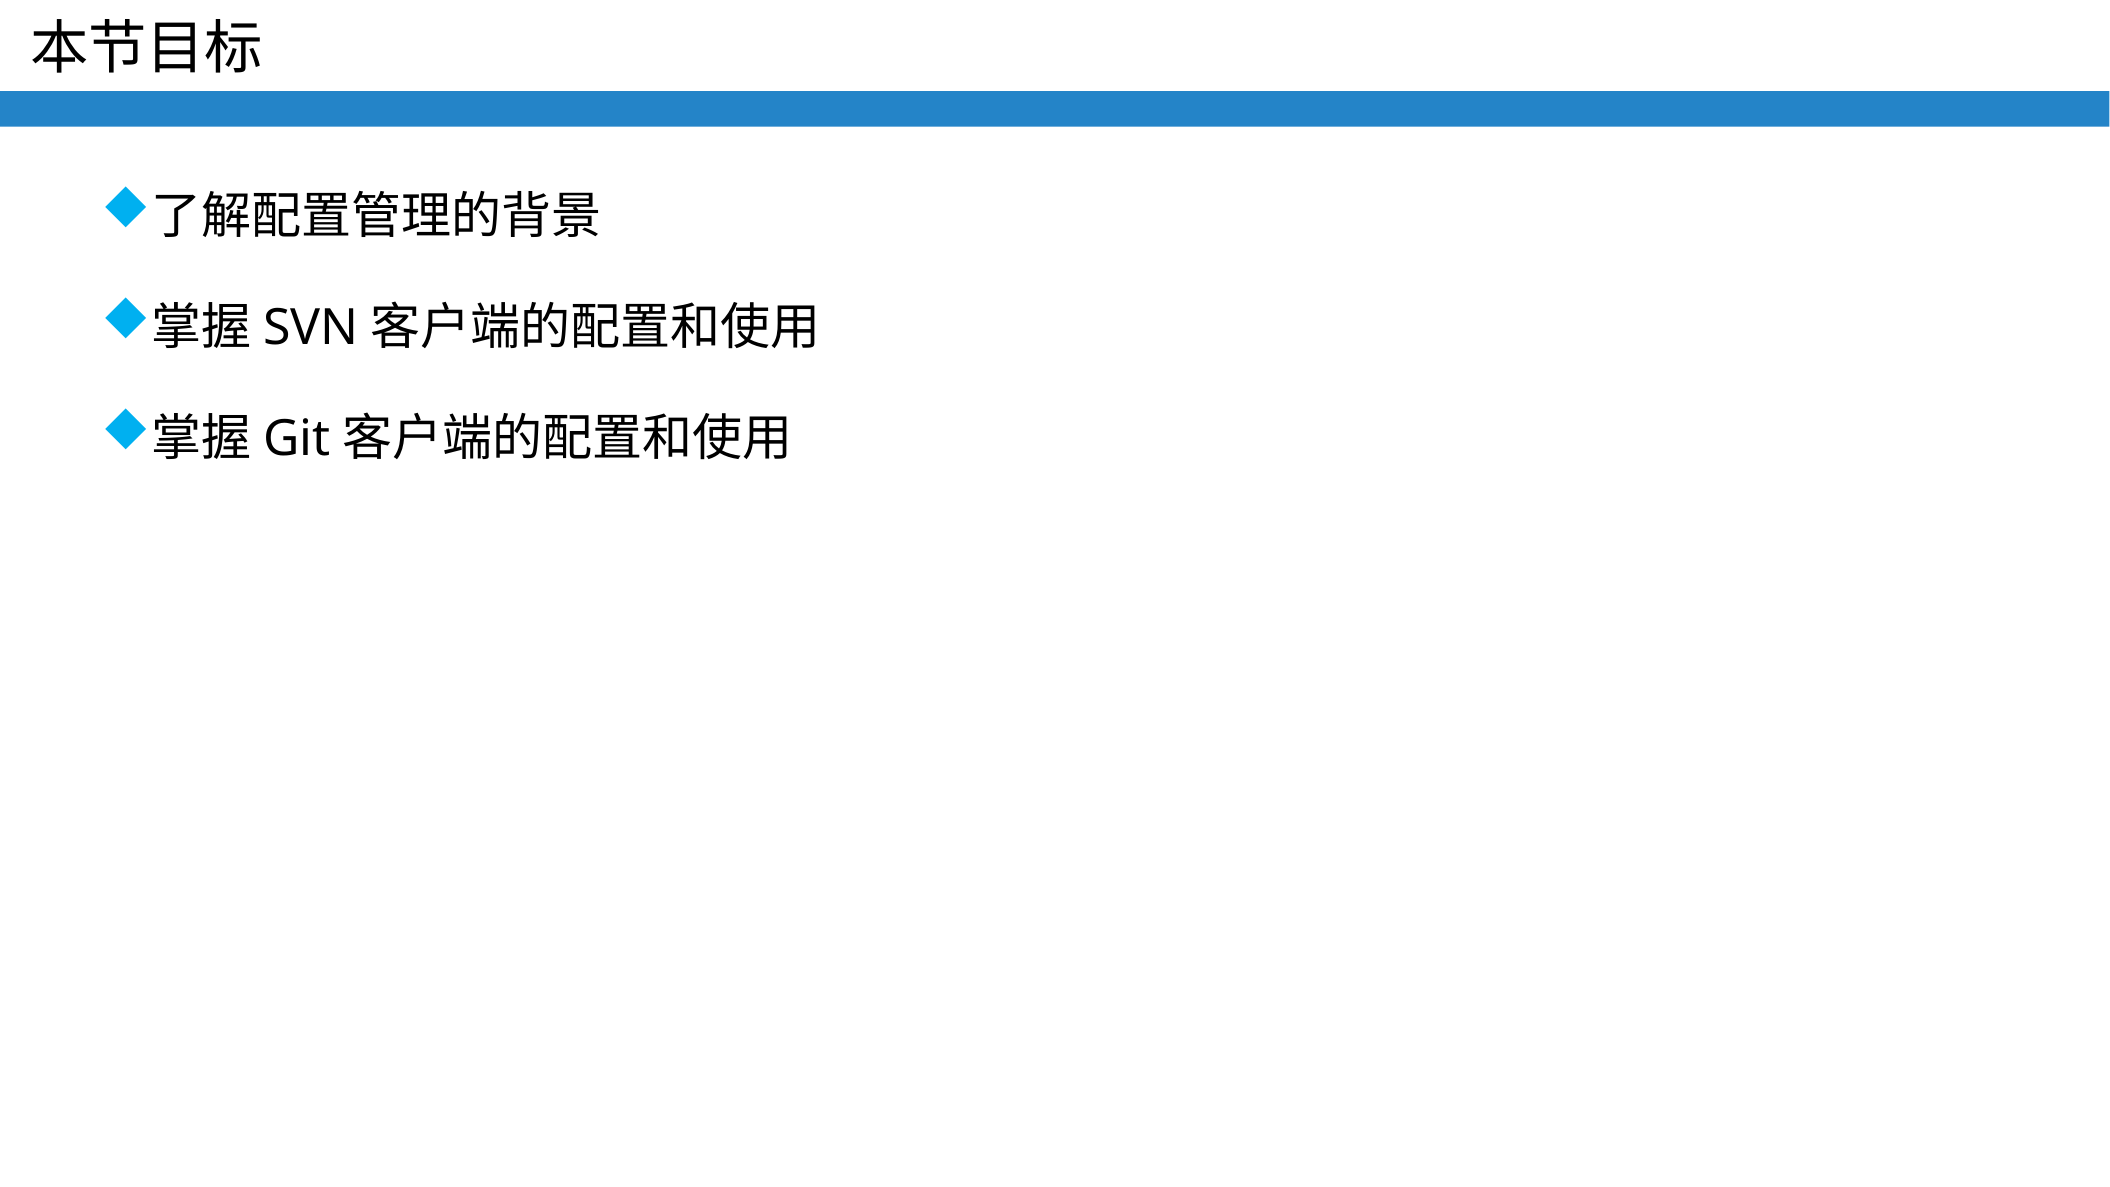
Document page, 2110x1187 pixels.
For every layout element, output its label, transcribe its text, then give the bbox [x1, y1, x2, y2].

list 了解配置管理的背景 掌握SVN客户端的配置和使用 掌握Git客户端的配置和使用 [86, 146, 2012, 1071]
title 本节目标 [15, 4, 1835, 86]
